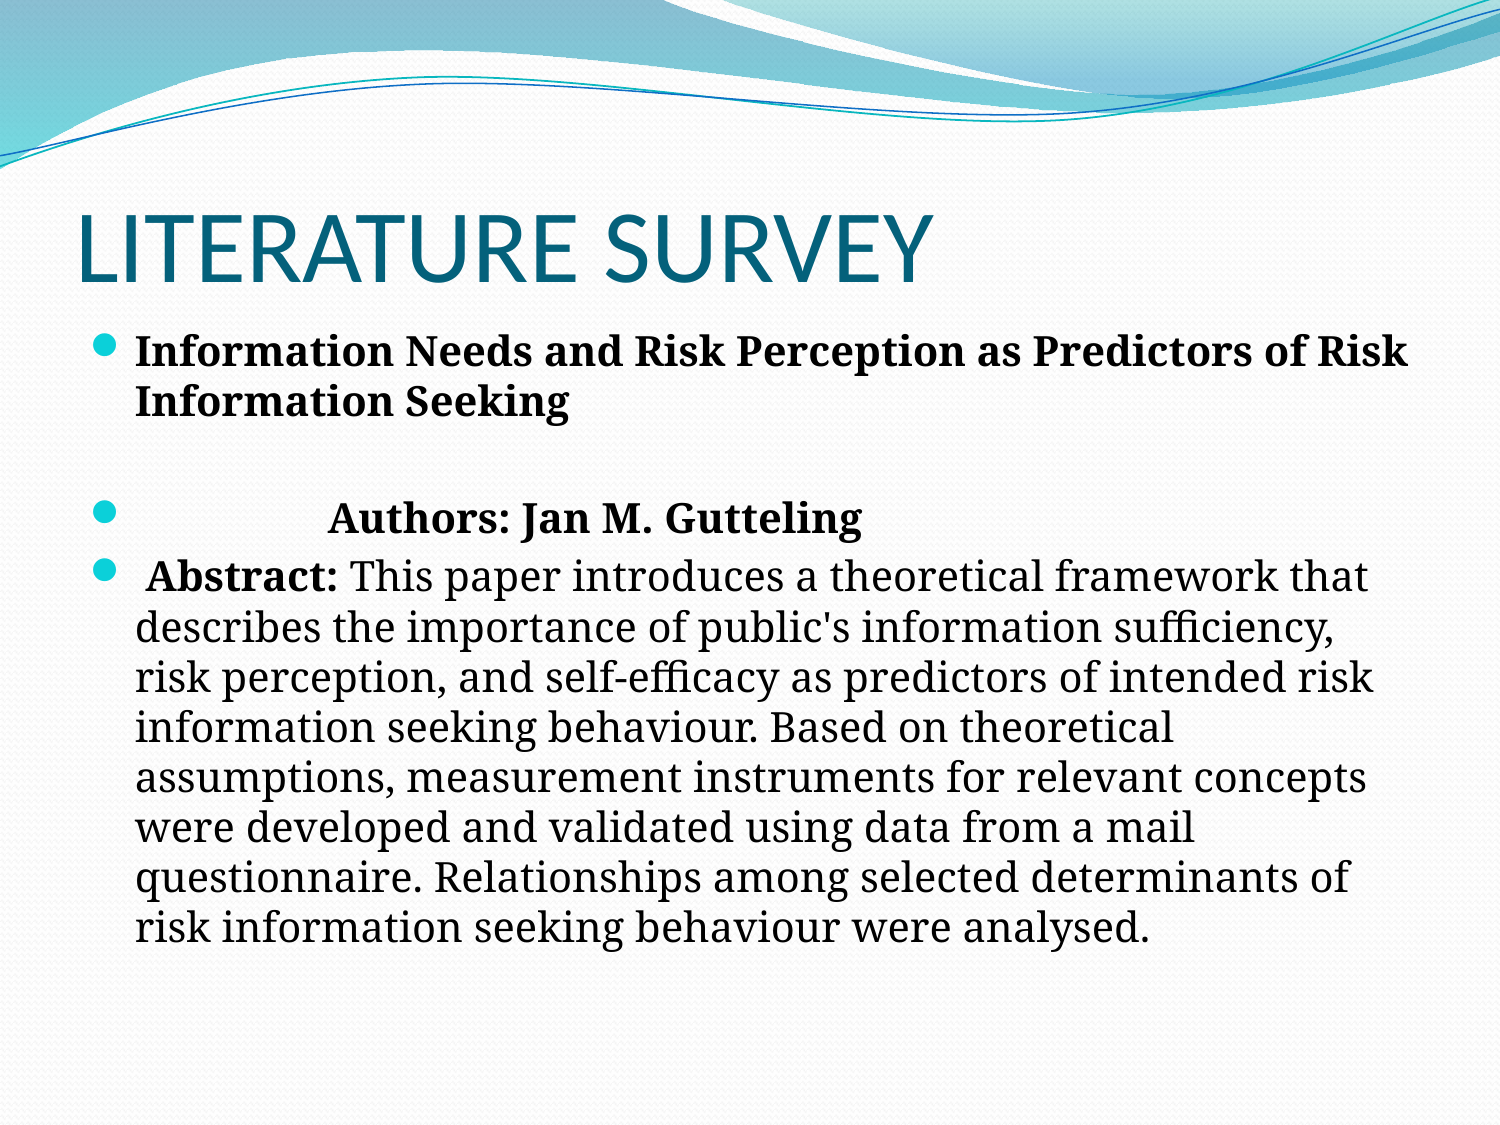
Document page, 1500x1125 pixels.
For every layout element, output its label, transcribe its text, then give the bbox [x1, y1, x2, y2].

list Information Needs and Risk Perception as Predictors of Risk Information Seeking Authors: Jan M. Gutteling Abstract: This paper introduces a theoretical framework that describes the importance of public's information sufficiency, risk perception, and self-efficacy as predictors of intended risk information seeking behaviour. Based on theoretical assumptions, measurement instruments for relevant concepts were developed and validated using data from a mail questionnaire. Relationships among selected determinants of risk information seeking behaviour were analysed. [75, 317, 1425, 1038]
title LITERATURE SURVEY [75, 115, 1425, 303]
